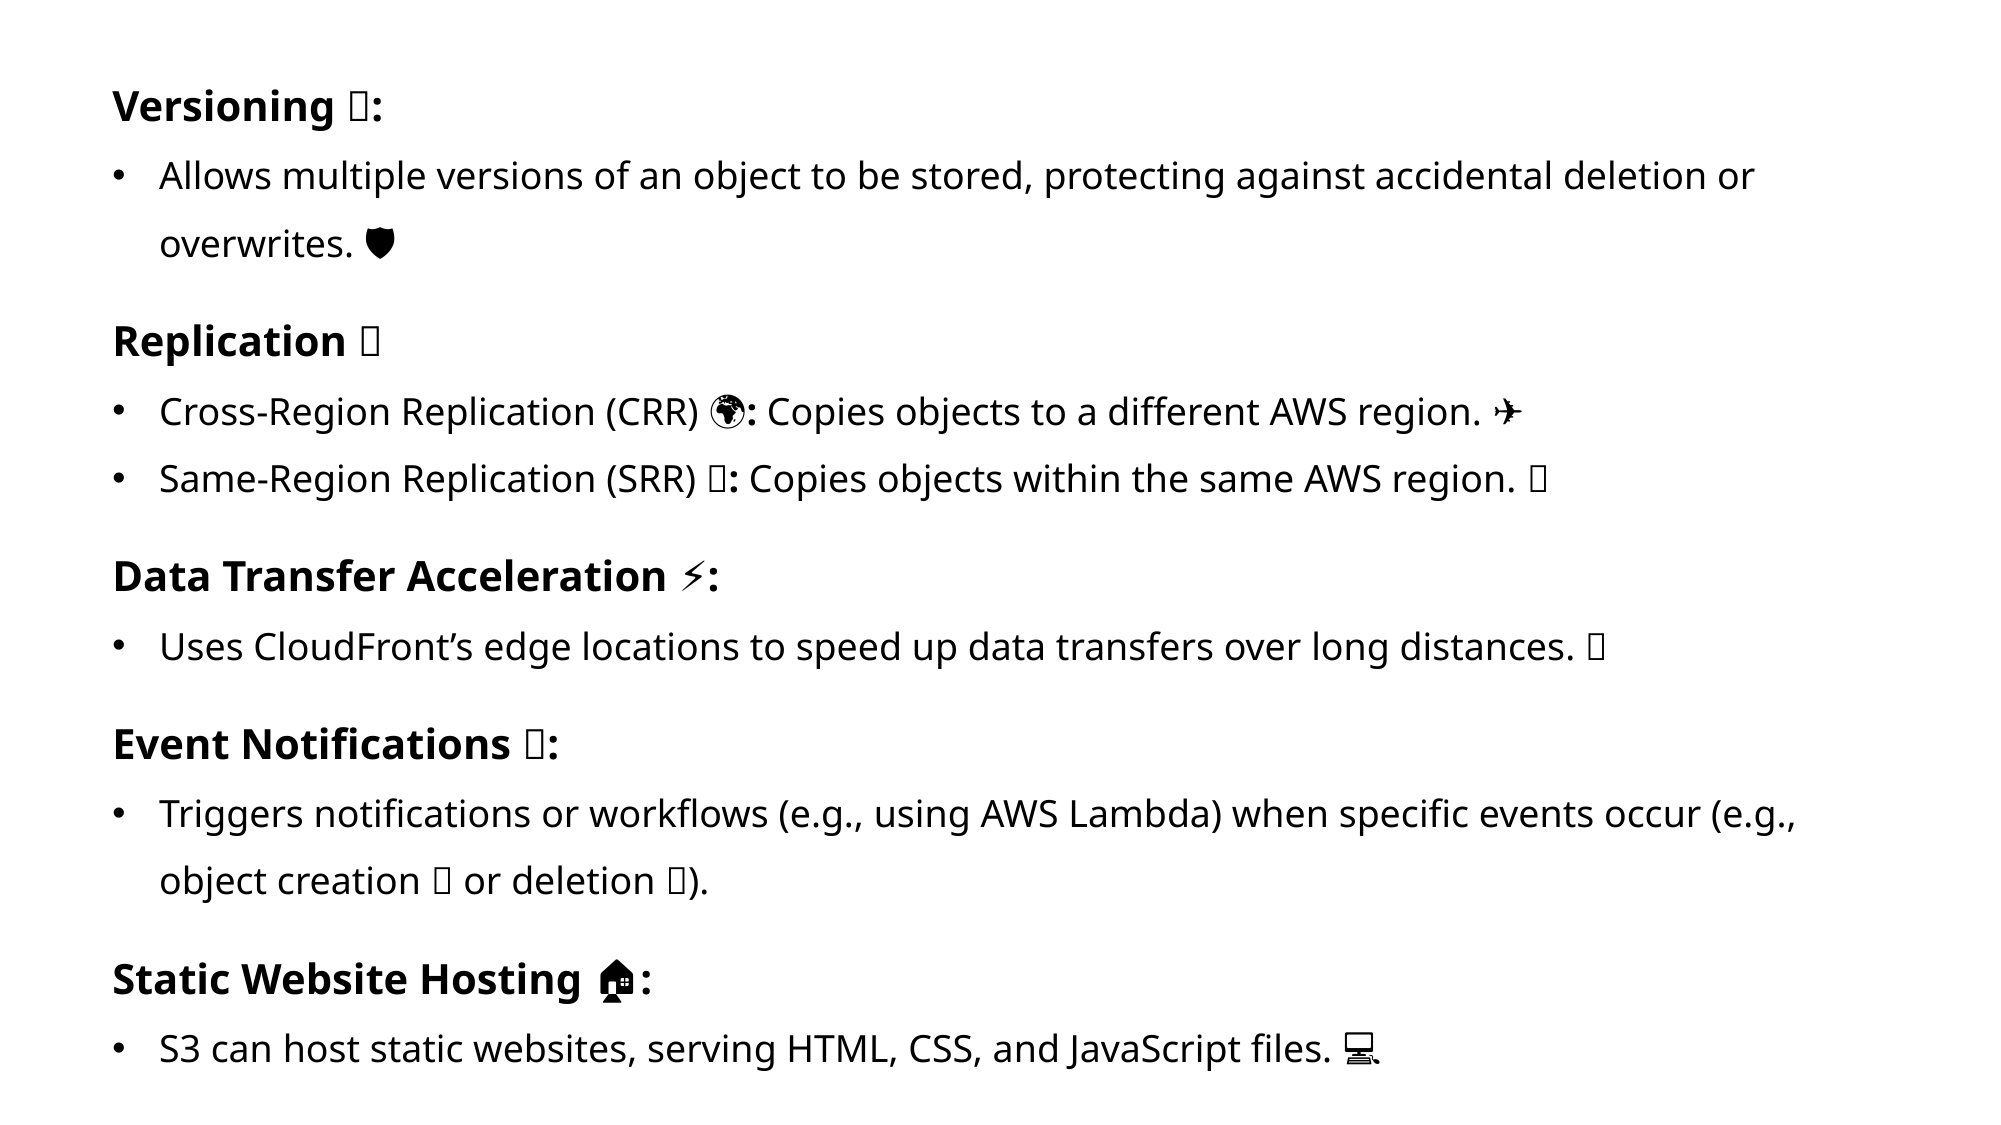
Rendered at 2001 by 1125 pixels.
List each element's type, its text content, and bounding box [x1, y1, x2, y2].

text_box Versioning 🔄: Allows multiple versions of an object to be stored, protecting against accidental deletion or overwrites. 🛡️ Replication 🔁 Cross-Region Replication (CRR) 🌍: Copies objects to a different AWS region. ✈️ Same-Region Replication (SRR) 📍: Copies objects within the same AWS region. 🔄 Data Transfer Acceleration ⚡: Uses CloudFront’s edge locations to speed up data transfers over long distances. 🌐 Event Notifications 🔔: Triggers notifications or workflows (e.g., using AWS Lambda) when specific events occur (e.g., object creation ➕ or deletion ➖). Static Website Hosting 🏠: S3 can host static websites, serving HTML, CSS, and JavaScript files. 💻 [97, 47, 1888, 1078]
